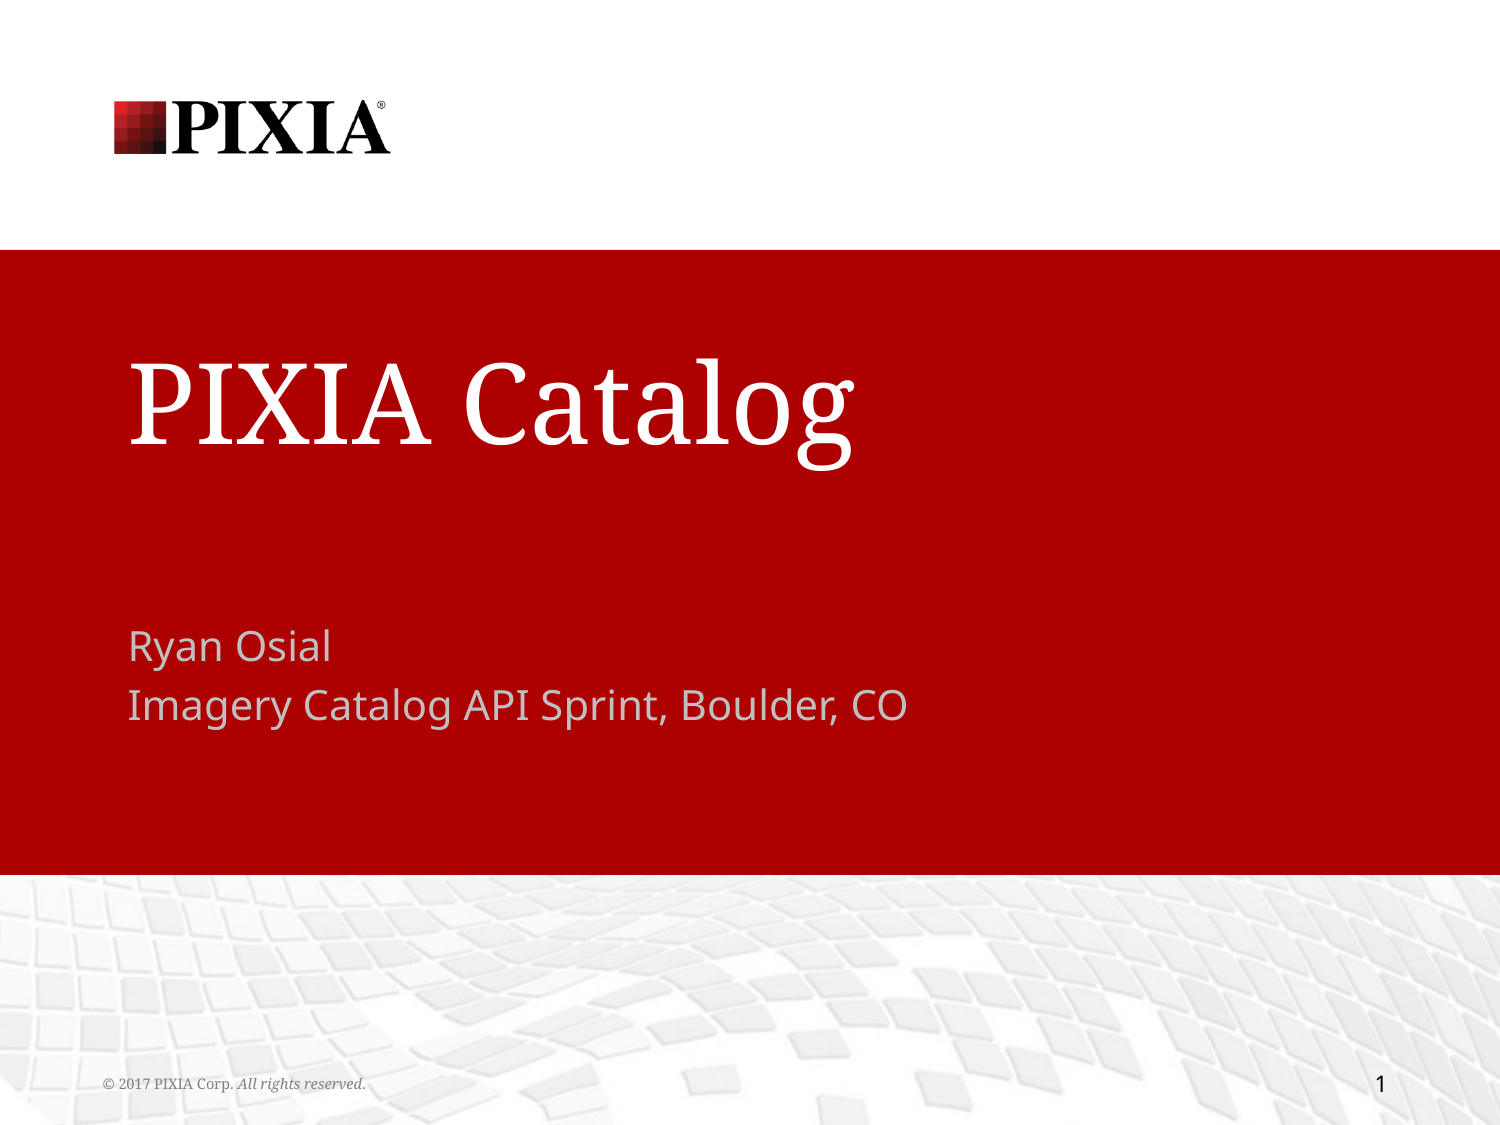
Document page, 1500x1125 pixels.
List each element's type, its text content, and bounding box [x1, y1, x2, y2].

title PIXIA Catalog [112, 324, 1388, 600]
list Ryan Osial Imagery Catalog API Sprint, Boulder, CO [112, 612, 1388, 800]
picture [0, 0, 1500, 249]
picture [0, 875, 1500, 1125]
